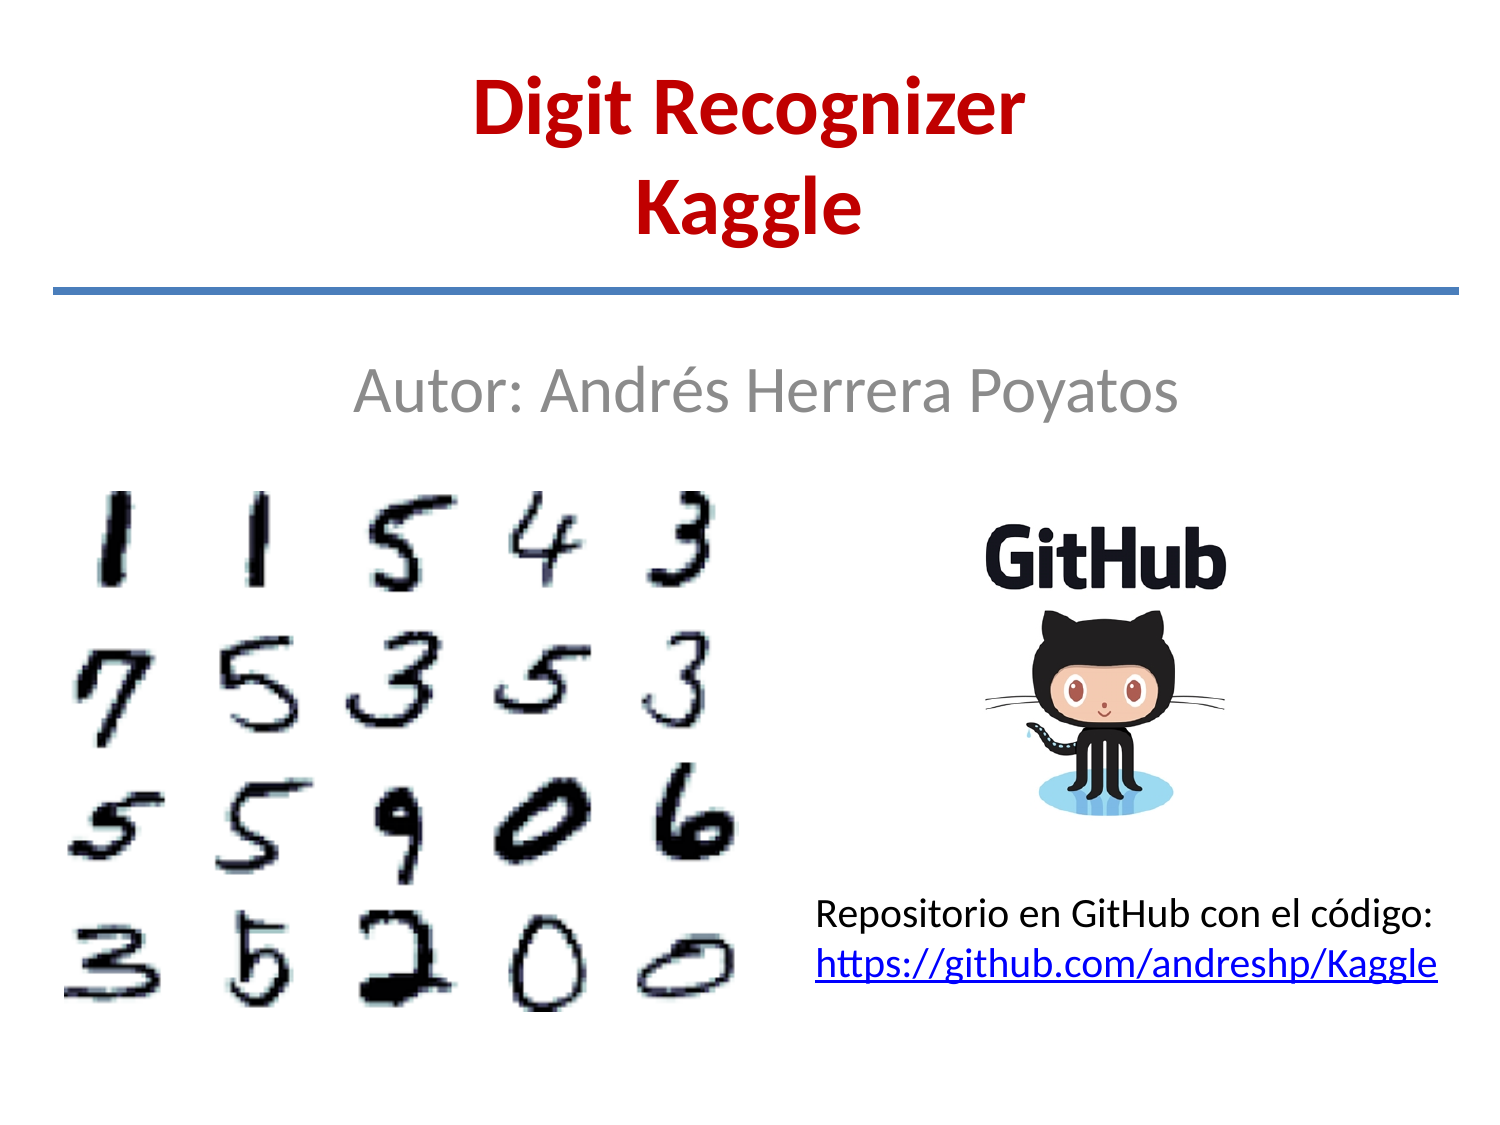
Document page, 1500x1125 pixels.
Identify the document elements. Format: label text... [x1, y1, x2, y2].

title Digit Recognizer Kaggle [112, 30, 1388, 273]
picture [64, 491, 739, 1012]
text_box Repositorio en GitHub con el código: https://github.com/andreshp/Kaggle [800, 727, 1454, 993]
subtitle Autor: Andrés Herrera Poyatos [242, 338, 1293, 626]
picture [856, 503, 1353, 835]
